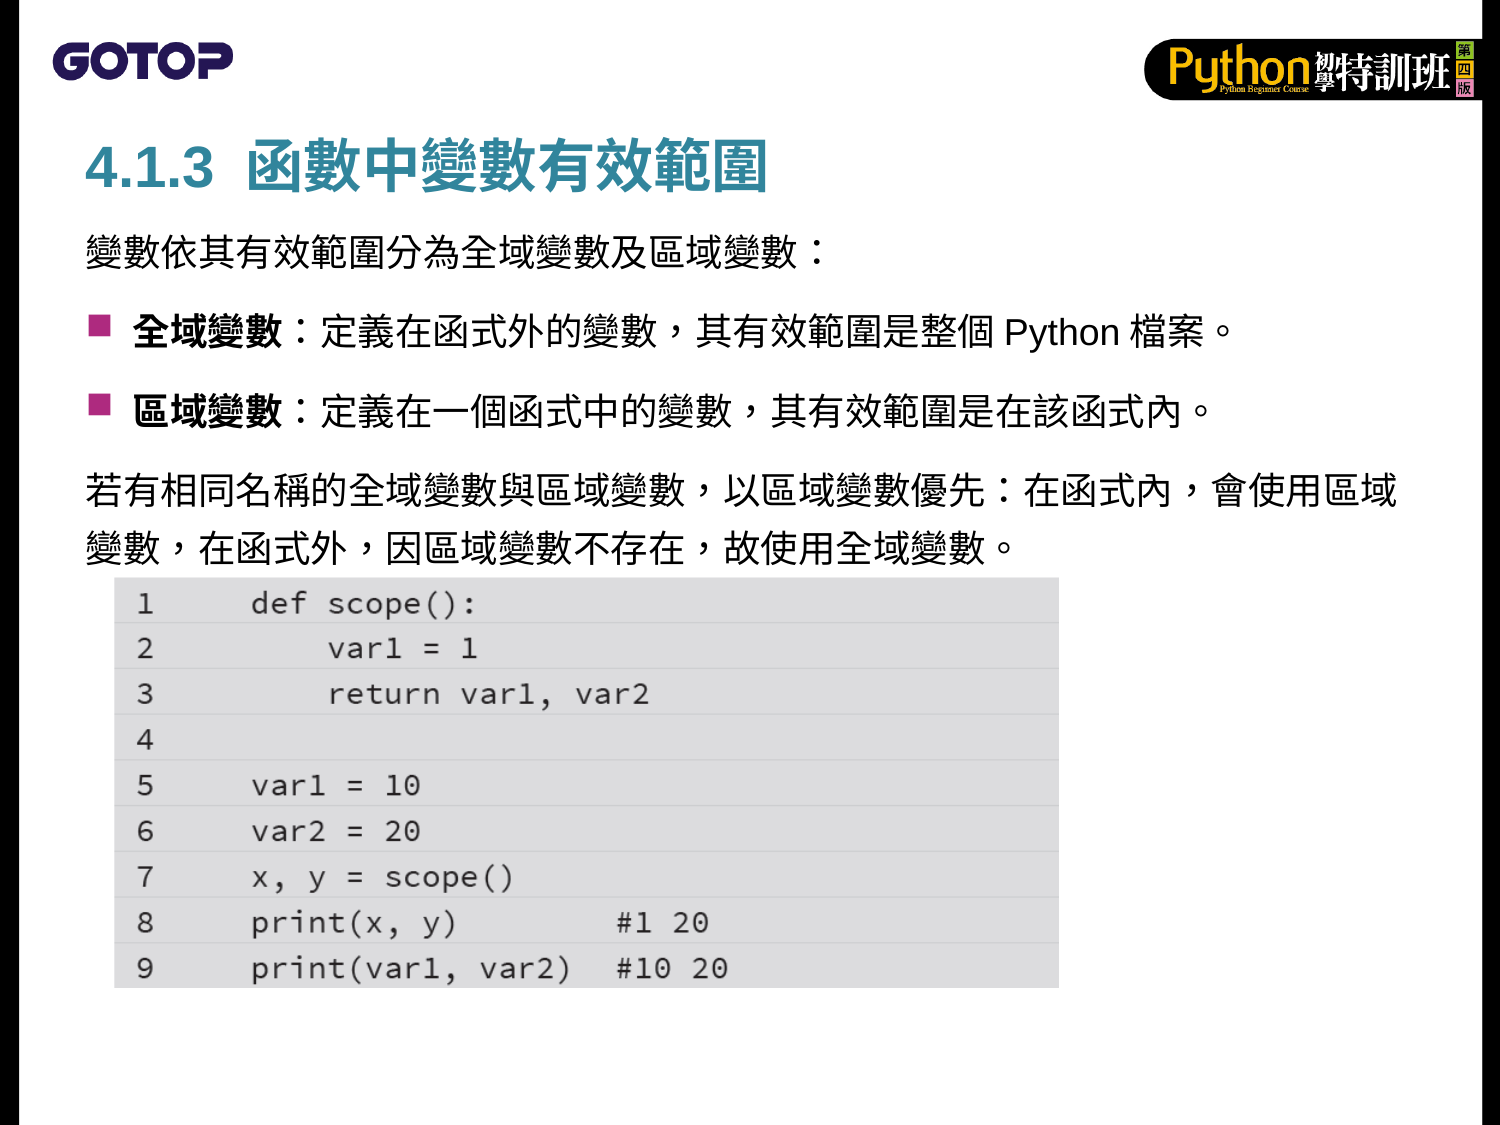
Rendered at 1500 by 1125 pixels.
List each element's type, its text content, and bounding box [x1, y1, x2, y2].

picture [0, 0, 1500, 1125]
list 4.1.3 函數中變數有效範圍 變數依其有效範圍分為全域變數及區域變數： 全域變數：定義在函式外的變數，其有效範圍是整個Python檔案。 區域變數：定義在一個函式中的變數，其有效範圍是在該函式內。 若有相同名稱的全域變數與區域變數，以區域變數優先：在函式內，會使用區域變數，在函式外，因區域變數不存在，故使用全域變數。 [70, 121, 1430, 1067]
